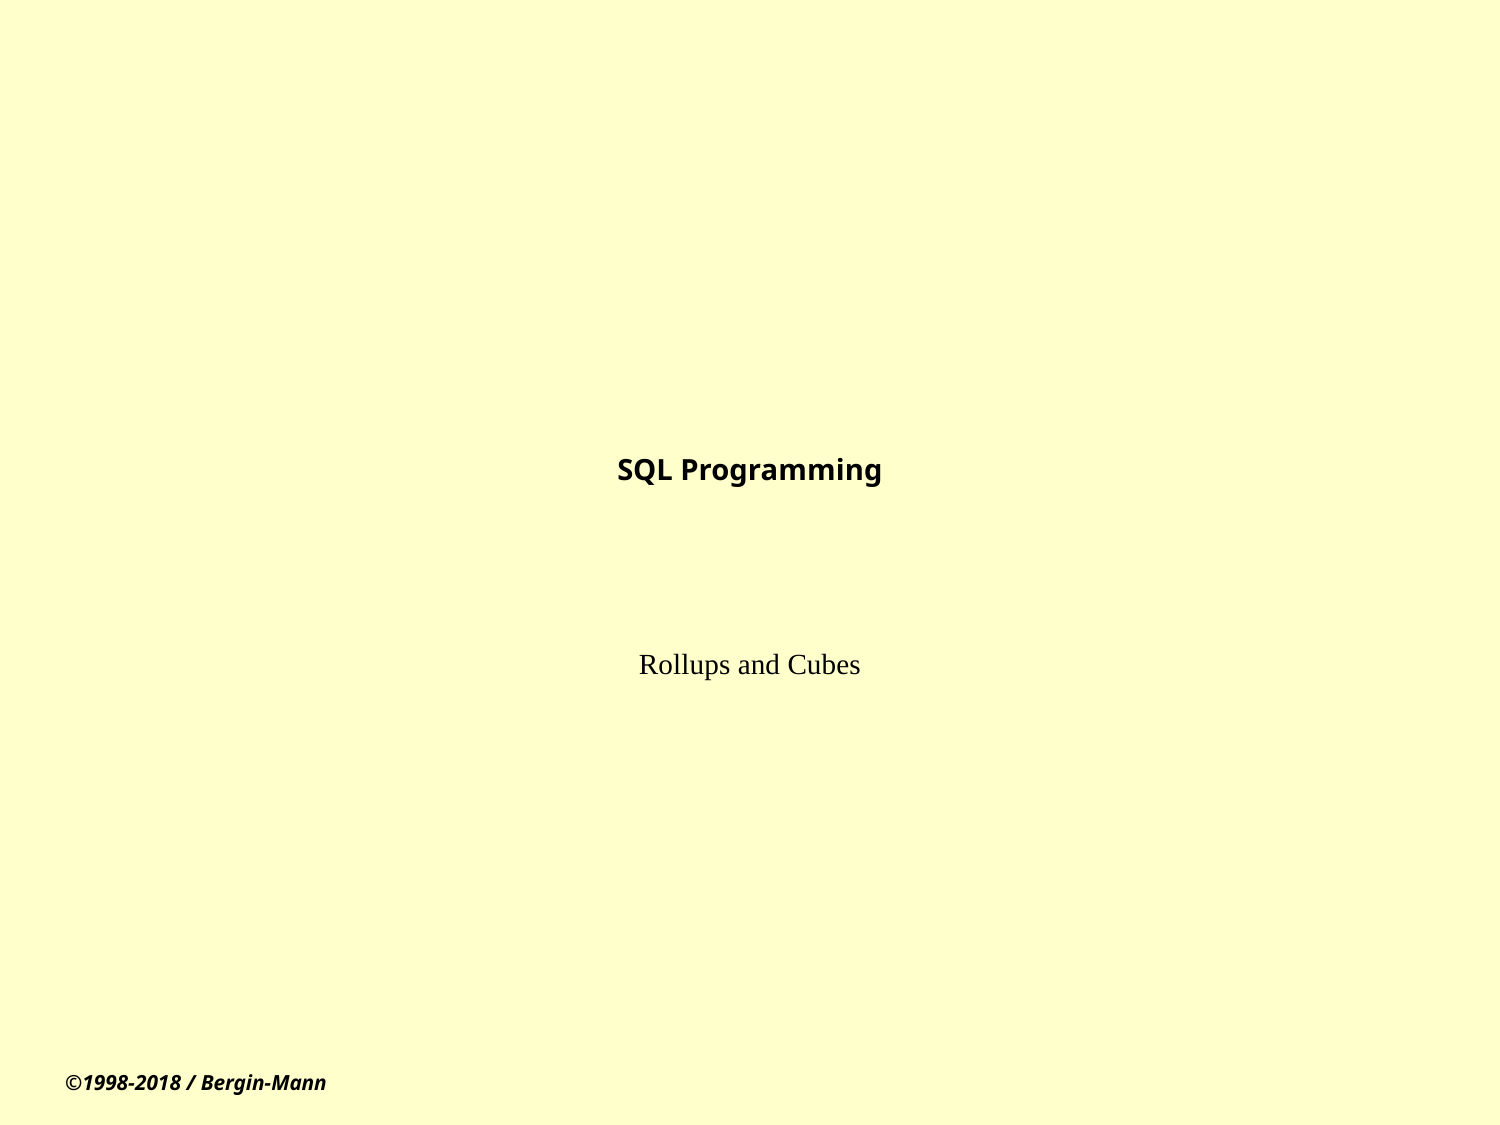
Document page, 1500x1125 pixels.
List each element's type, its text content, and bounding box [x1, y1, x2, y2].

subtitle Rollups and Cubes [225, 637, 1275, 925]
slide_number ©1998-2018 / Bergin-Mann [50, 1062, 425, 1100]
title SQL Programming [112, 375, 1388, 563]
